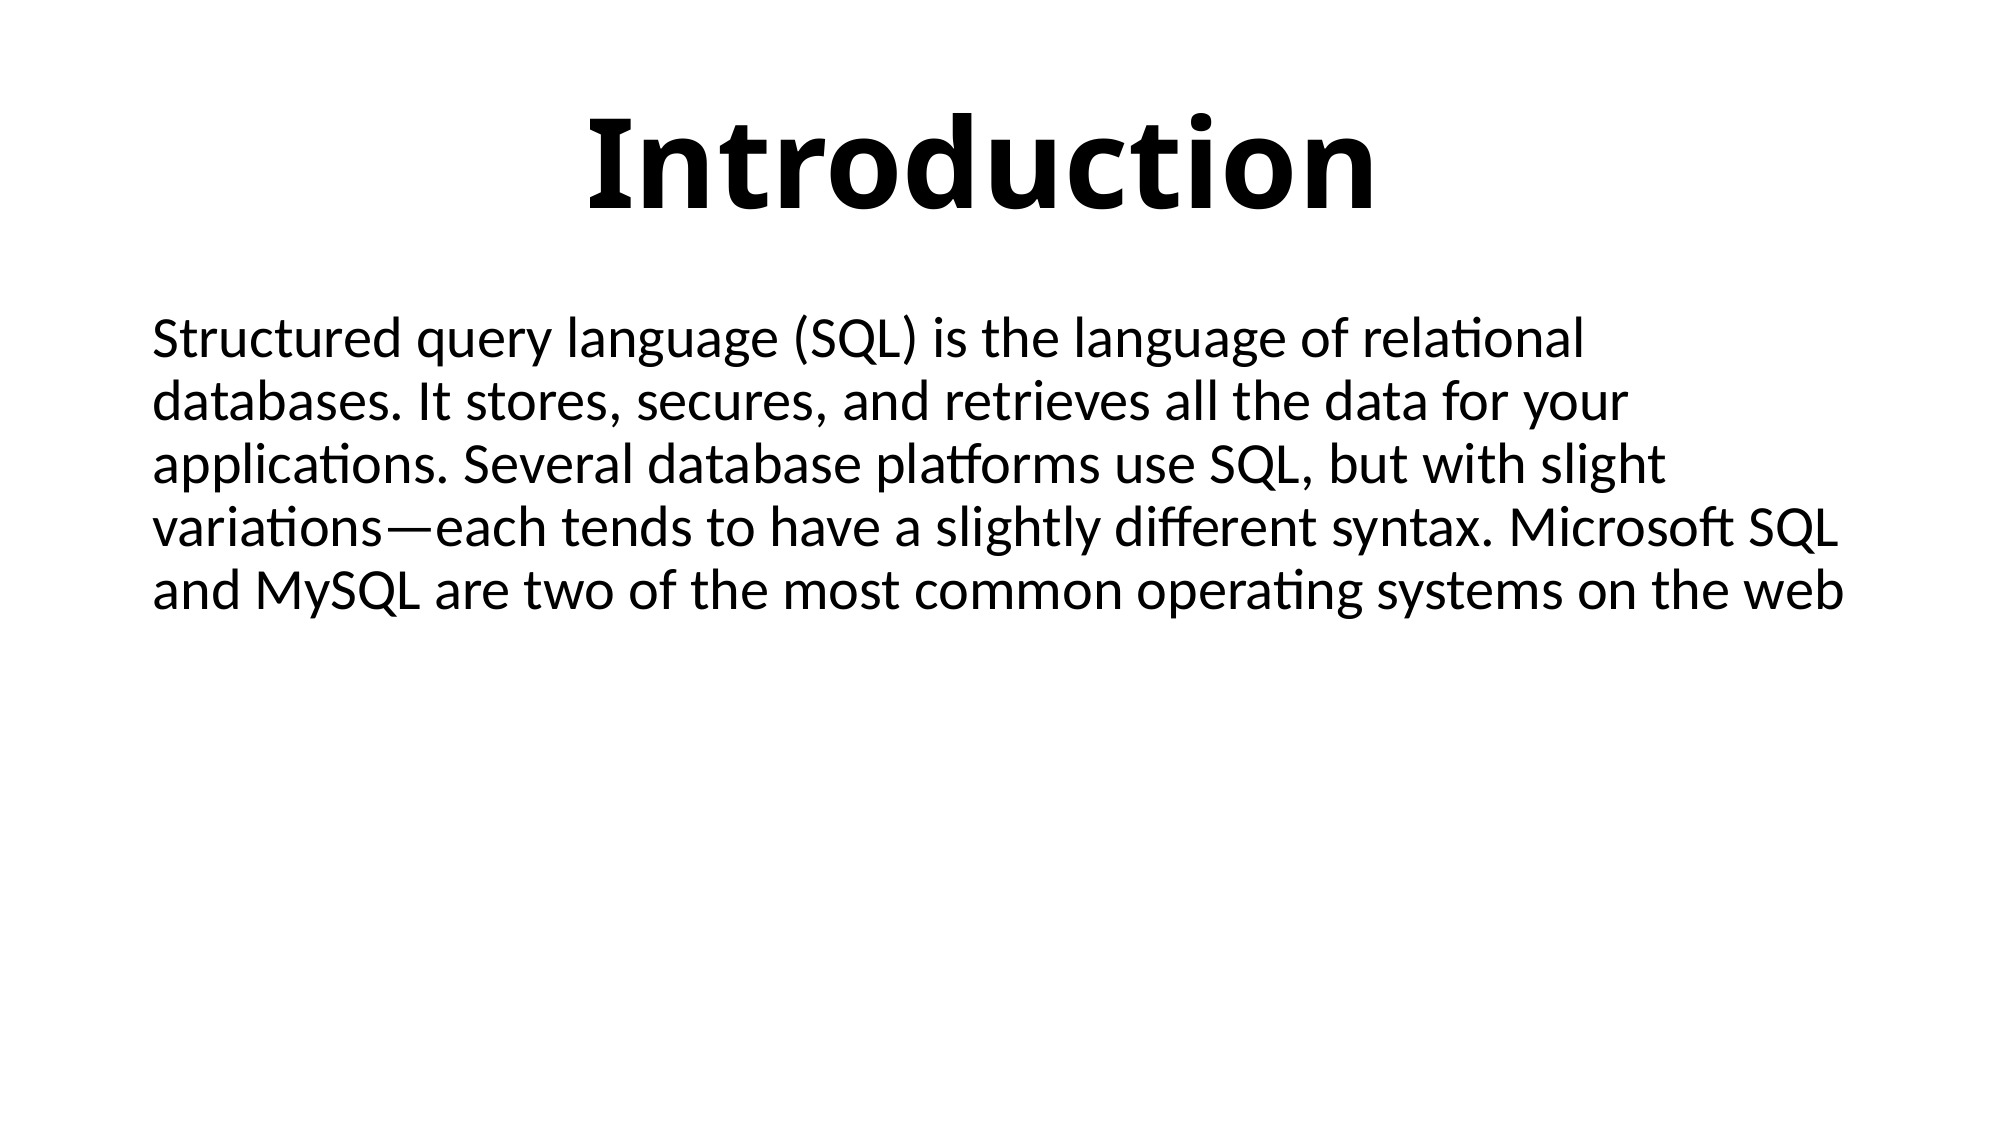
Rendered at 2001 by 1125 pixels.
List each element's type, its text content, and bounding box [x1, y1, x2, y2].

list Structured query language (SQL) is the language of relational databases. It stores, secures, and retrieves all the data for your applications. Several database platforms use SQL, but with slight variations—each tends to have a slightly different syntax. Microsoft SQL and MySQL are two of the most common operating systems on the web [137, 299, 1863, 1014]
title Introduction [137, 59, 1863, 278]
